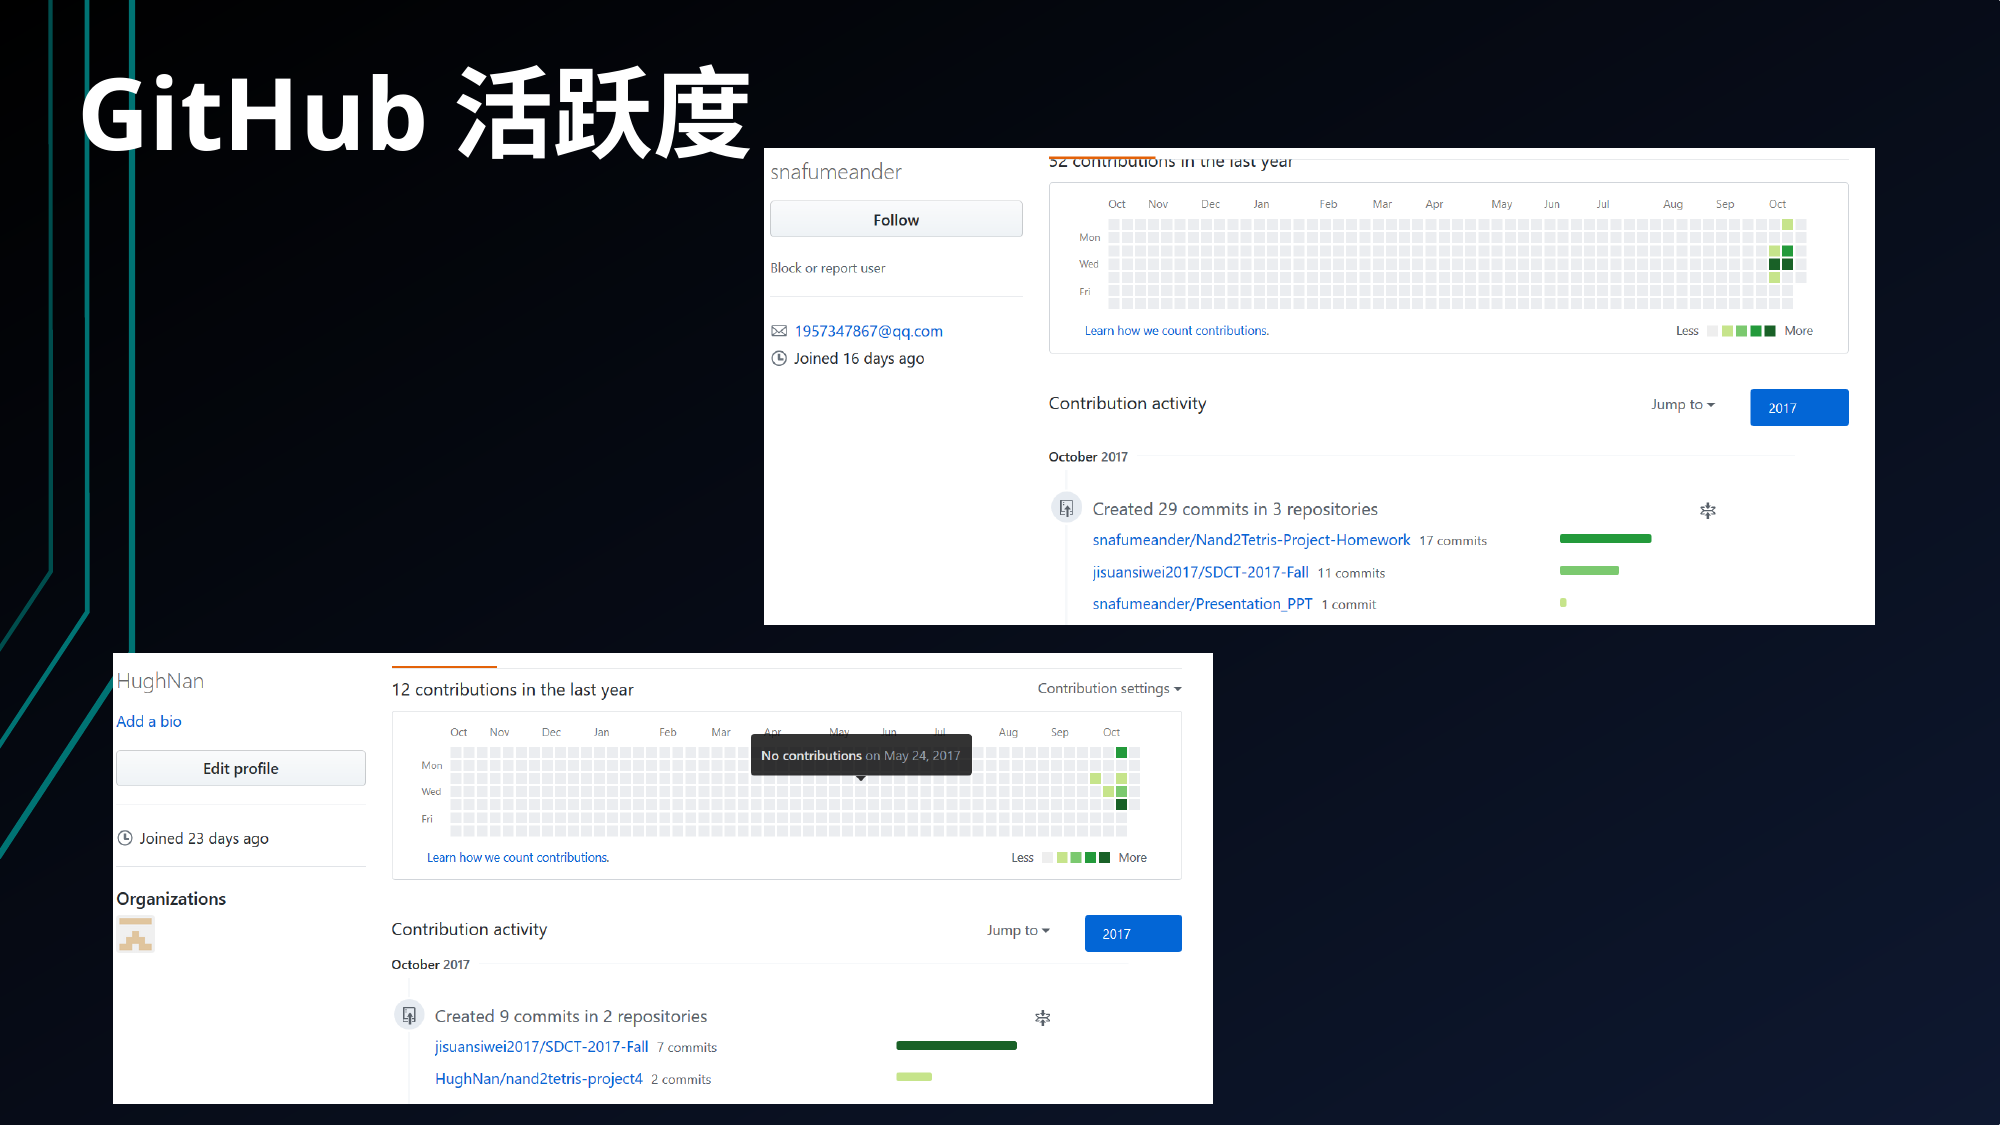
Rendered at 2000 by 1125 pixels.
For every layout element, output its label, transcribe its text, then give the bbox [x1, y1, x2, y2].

text_box GitHub活跃度 [62, 42, 769, 178]
picture [764, 148, 1876, 626]
picture [113, 653, 1213, 1104]
